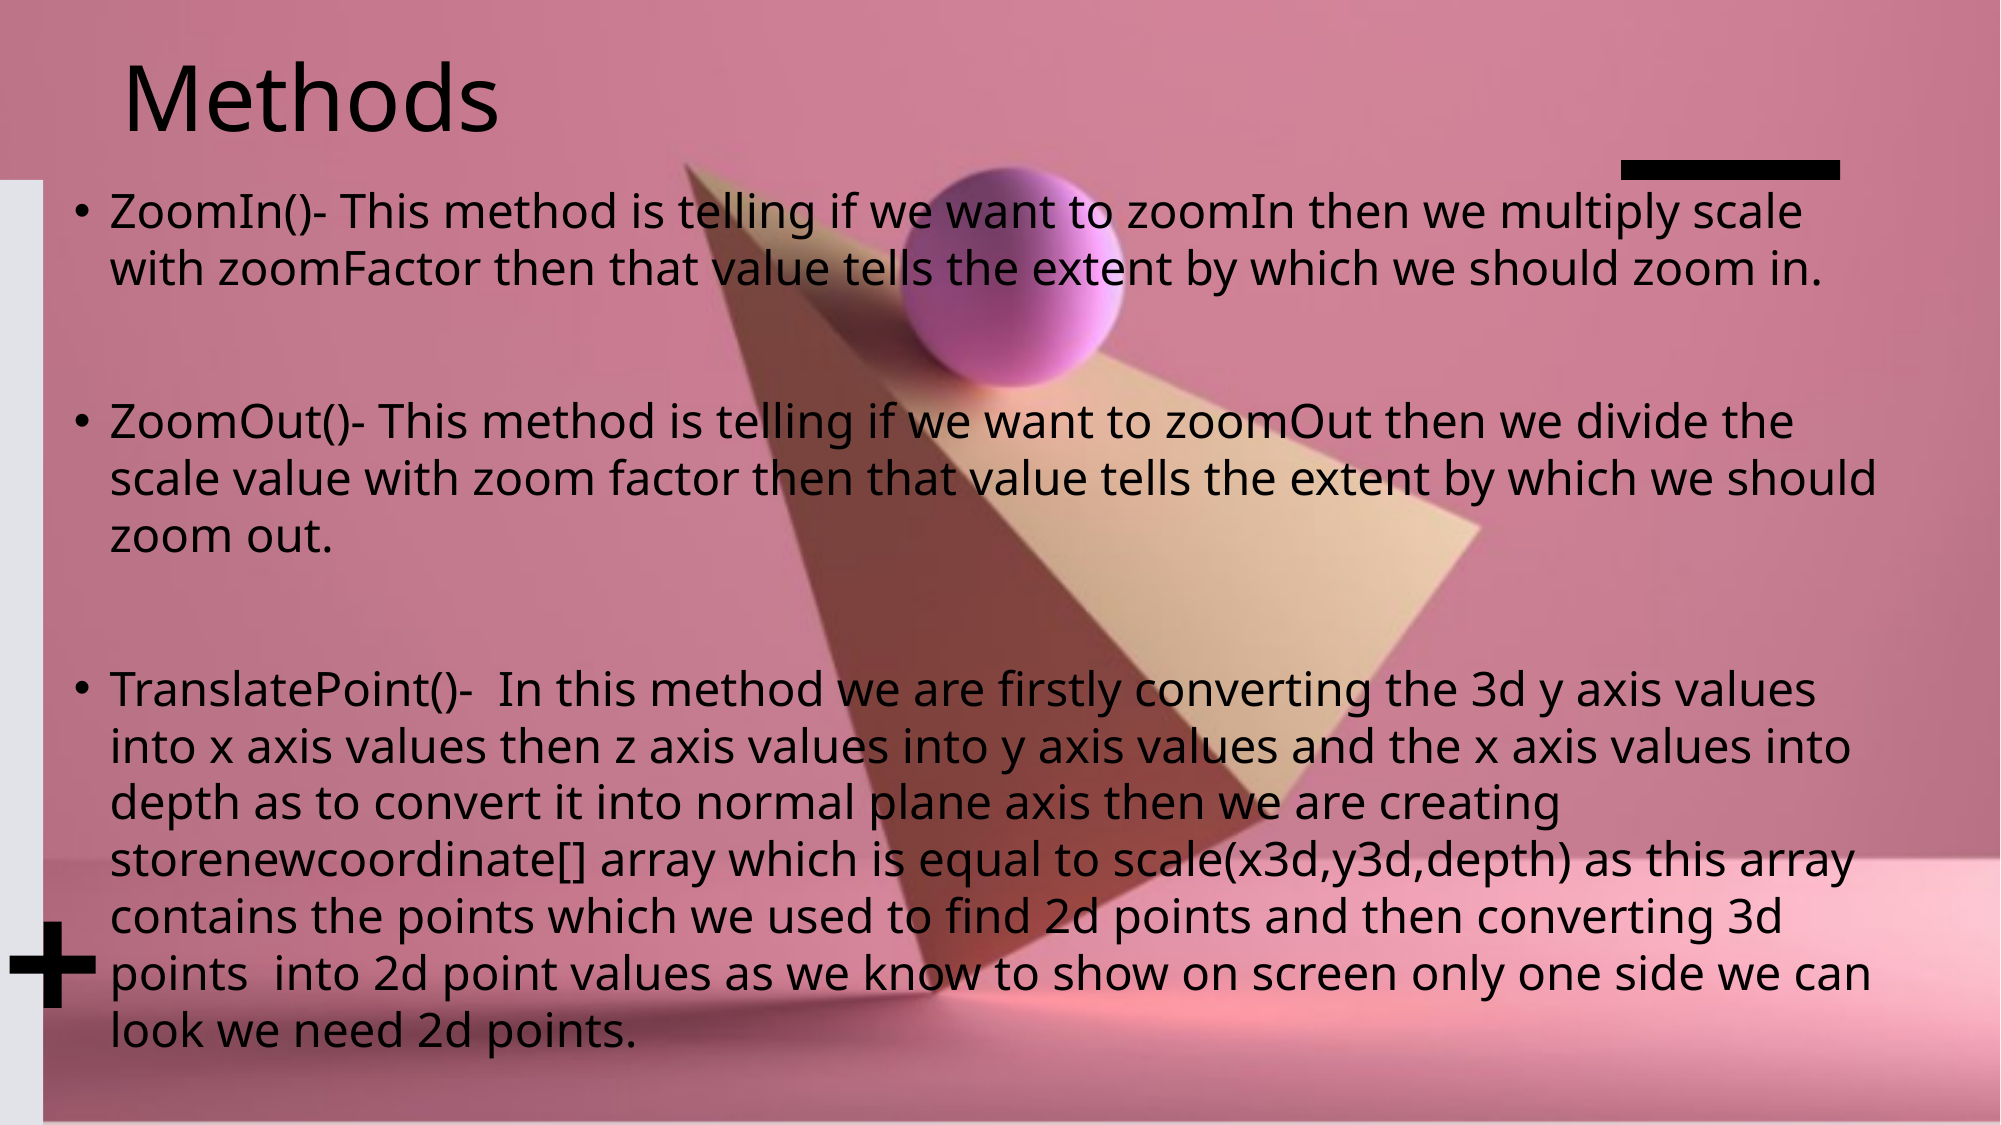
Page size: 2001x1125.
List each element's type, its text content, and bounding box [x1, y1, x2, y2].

list ZoomIn()- This method is telling if we want to zoomIn then we multiply scale with zoomFactor then that value tells the extent by which we should zoom in. ZoomOut()- This method is telling if we want to zoomOut then we divide the scale value with zoom factor then that value tells the extent by which we should zoom out. TranslatePoint()- In this method we are firstly converting the 3d y axis values into x axis values then z axis values into y axis values and the x axis values into depth as to convert it into normal plane axis then we are creating storenewcoordinate[] array which is equal to scale(x3d,y3d,depth) as this array contains the points which we used to find 2d points and then converting 3d points into 2d point values as we know to show on screen only one side we can look we need 2d points. [58, 173, 1897, 1080]
title Methods [106, 32, 550, 162]
picture [0, 0, 2001, 1125]
